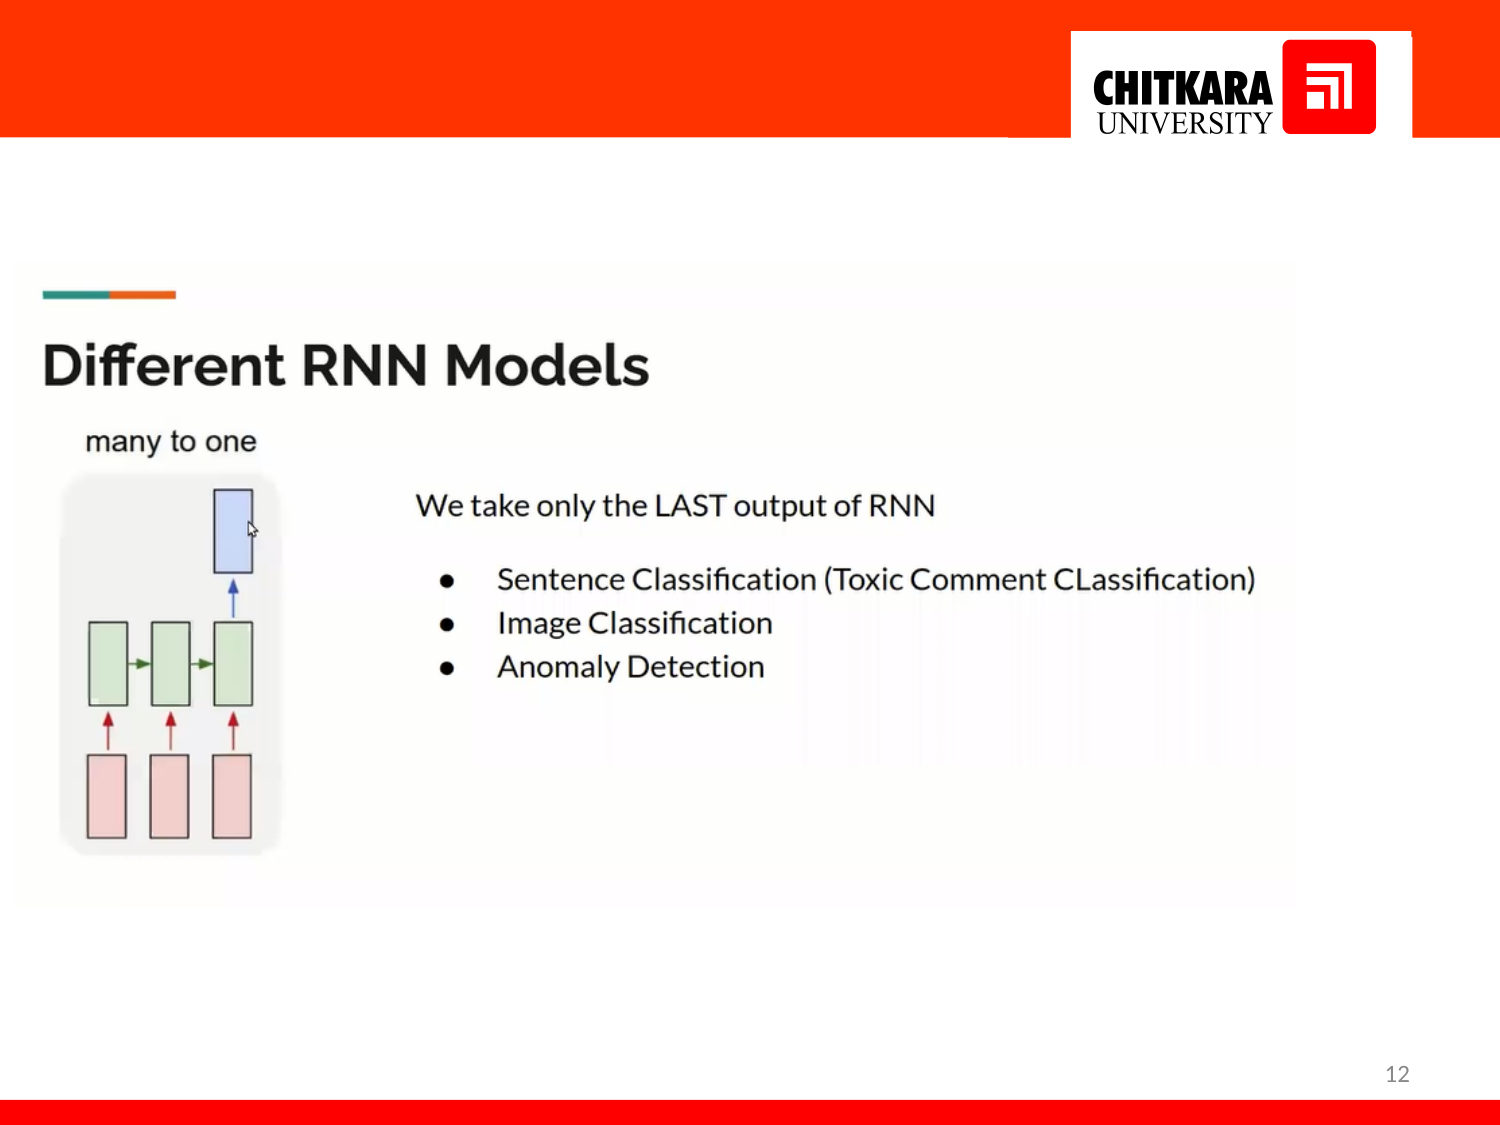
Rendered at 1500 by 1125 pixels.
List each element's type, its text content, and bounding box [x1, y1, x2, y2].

picture [1074, 37, 1391, 138]
slide_number 12 [1074, 1042, 1425, 1103]
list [13, 262, 1296, 909]
